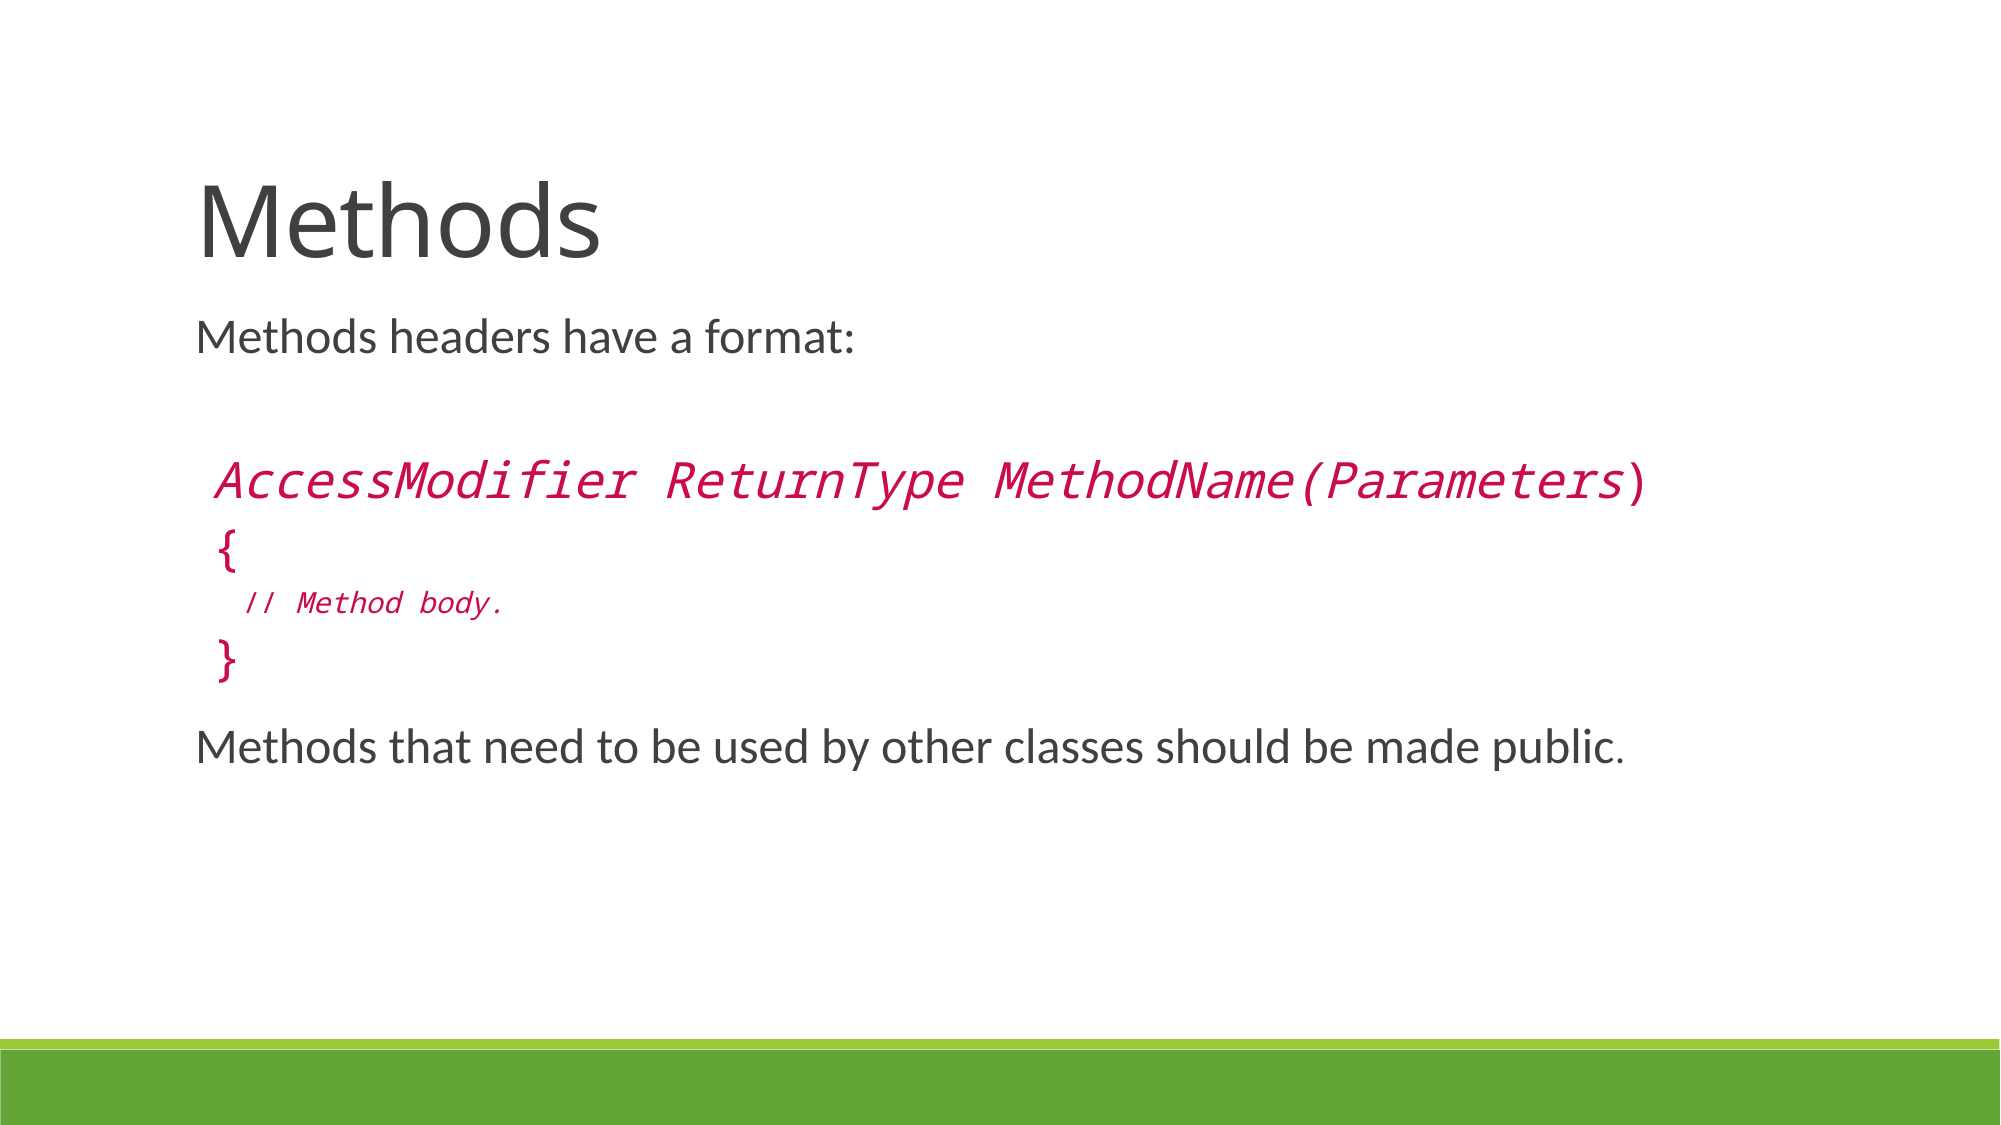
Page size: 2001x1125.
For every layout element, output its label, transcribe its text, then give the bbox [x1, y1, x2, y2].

title Methods [180, 47, 1830, 285]
list Methods headers have a format: AccessModifier ReturnType MethodName(Parameters) { // Method body. } Methods that need to be used by other classes should be made public. [180, 302, 1830, 963]
